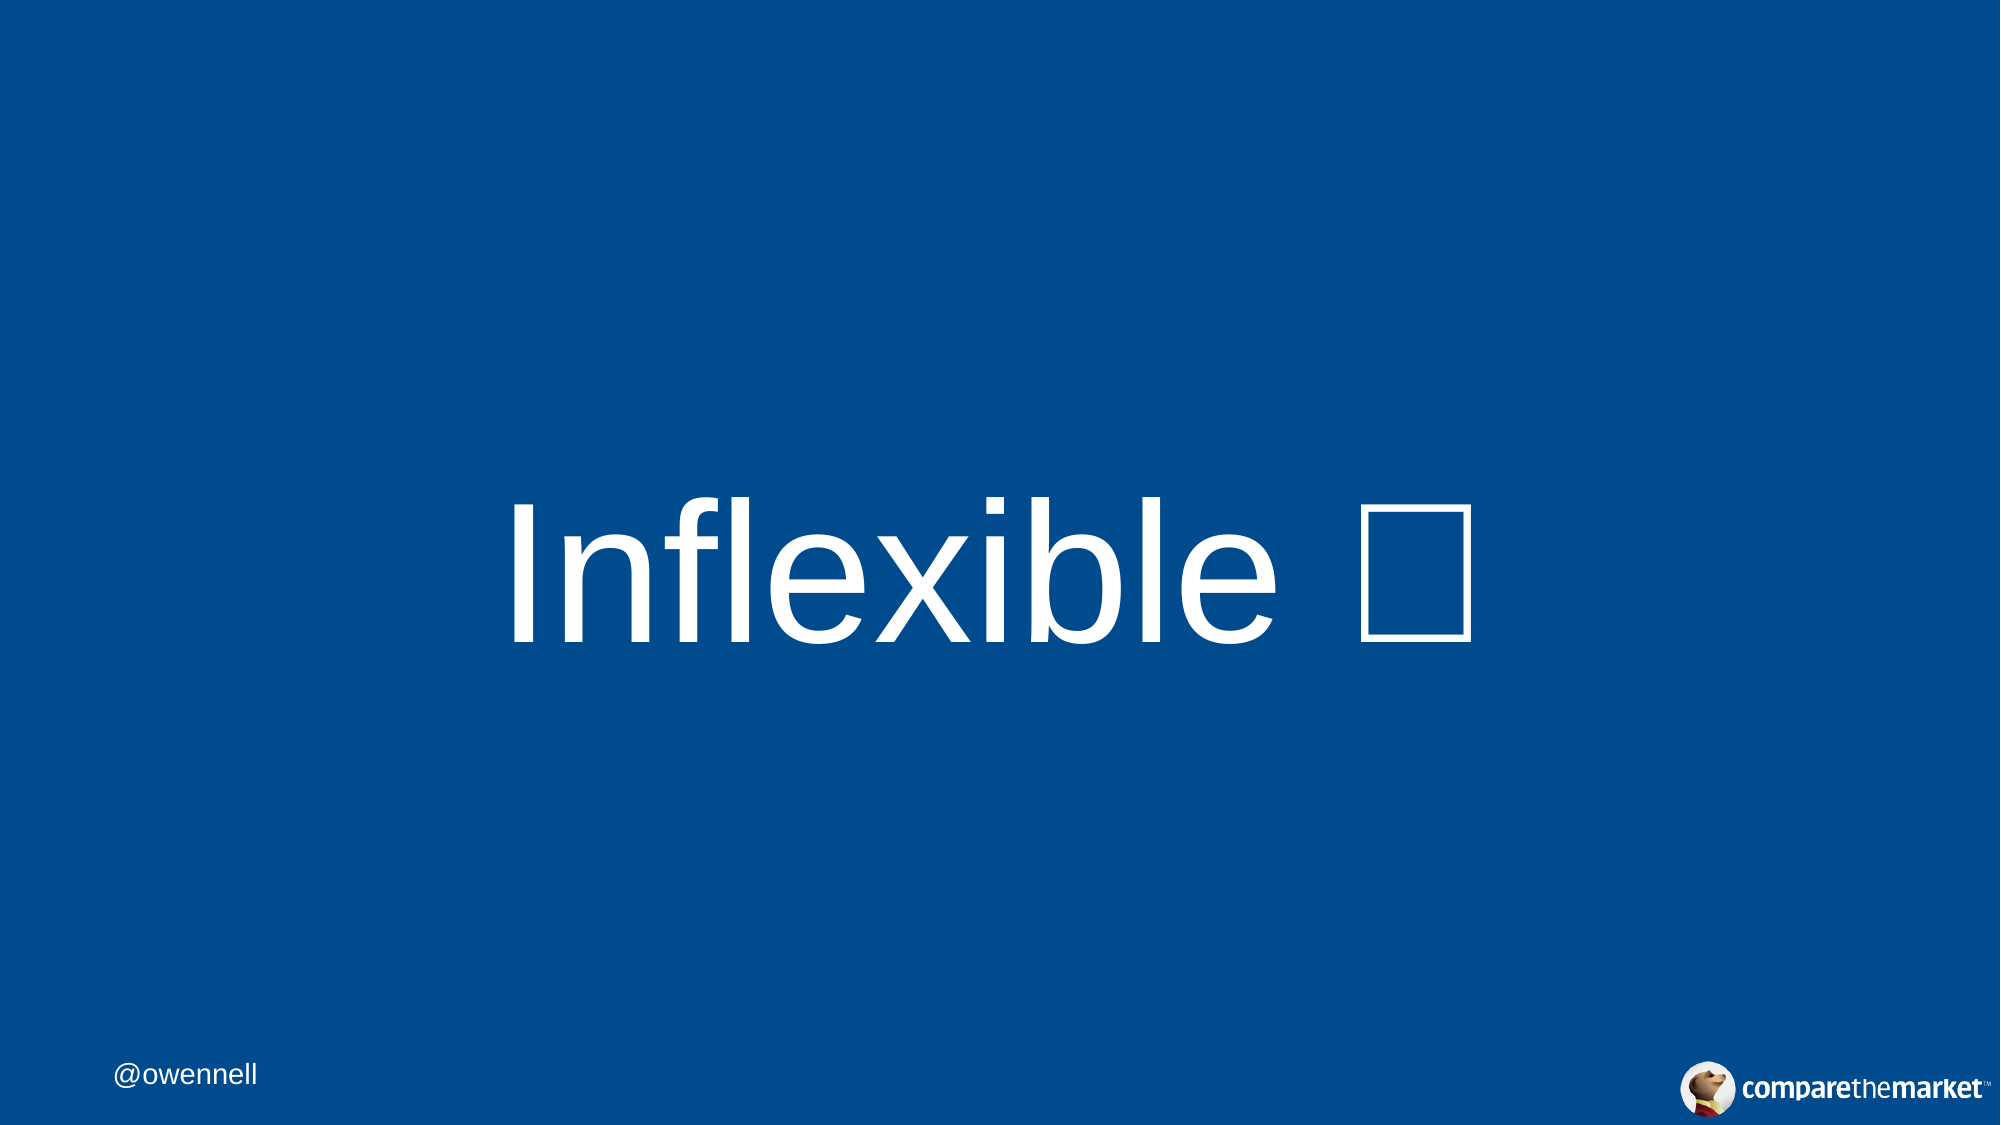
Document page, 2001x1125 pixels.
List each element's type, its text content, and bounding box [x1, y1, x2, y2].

slide_number @owennell [99, 1042, 567, 1103]
title Inflexible 🙉 [275, 521, 1725, 604]
picture [1680, 1061, 1991, 1117]
